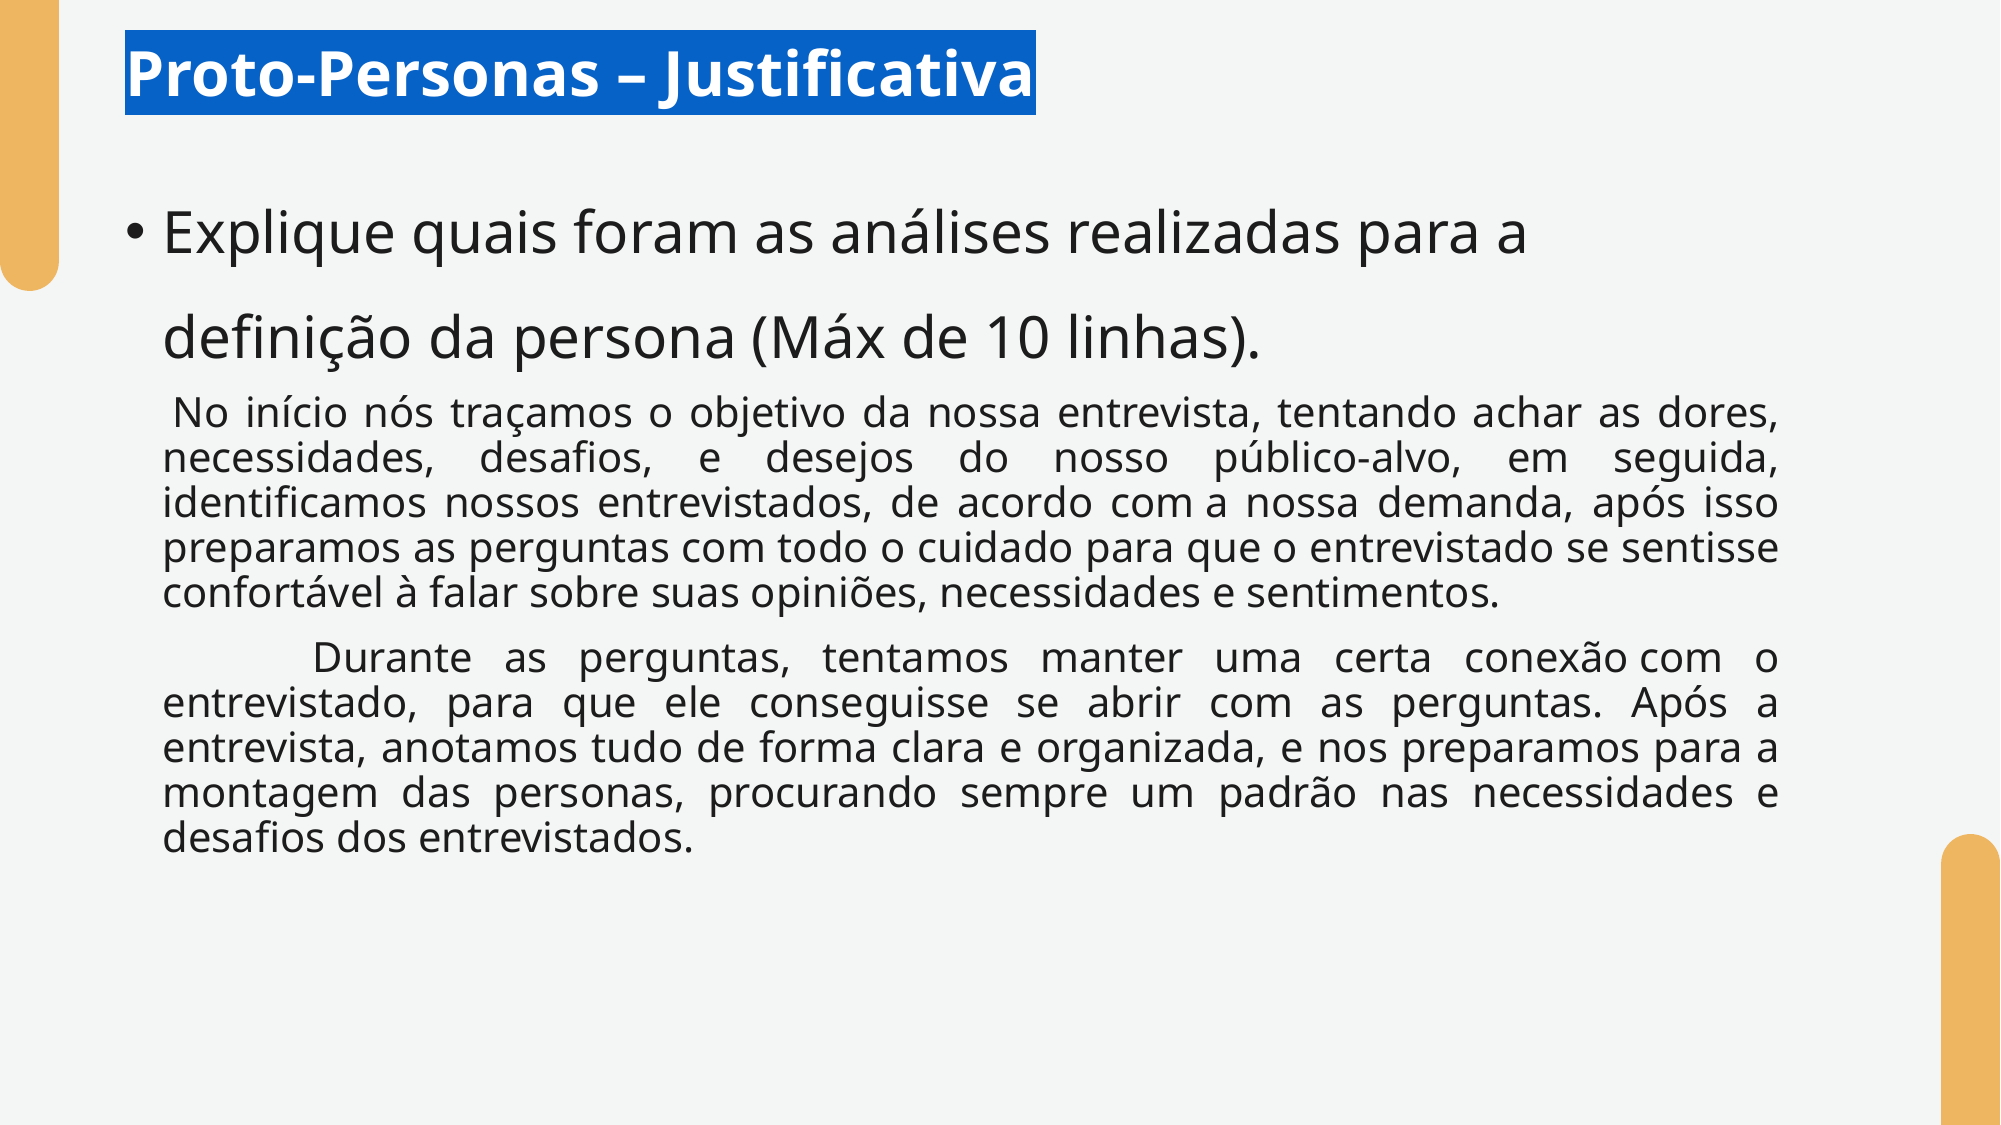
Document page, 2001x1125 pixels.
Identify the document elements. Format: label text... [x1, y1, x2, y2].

text_box Explique quais foram as análises realizadas para a definição da persona (Máx de 10 linhas). No início nós traçamos o objetivo da nossa entrevista, tentando achar as dores, necessidades, desafios, e desejos do nosso público-alvo, em seguida, identificamos nossos entrevistados, de acordo com a nossa demanda, após isso preparamos as perguntas com todo o cuidado para que o entrevistado se sentisse confortável à falar sobre suas opiniões, necessidades e sentimentos. Durante as perguntas, tentamos manter uma certa conexão com o entrevistado, para que ele conseguisse se abrir com as perguntas. Após a entrevista, anotamos tudo de forma clara e organizada, e nos preparamos para a montagem das personas, procurando sempre um padrão nas necessidades e desafios dos entrevistados. [110, 152, 1796, 972]
title Proto-Personas – Justificativa [110, 8, 1842, 117]
